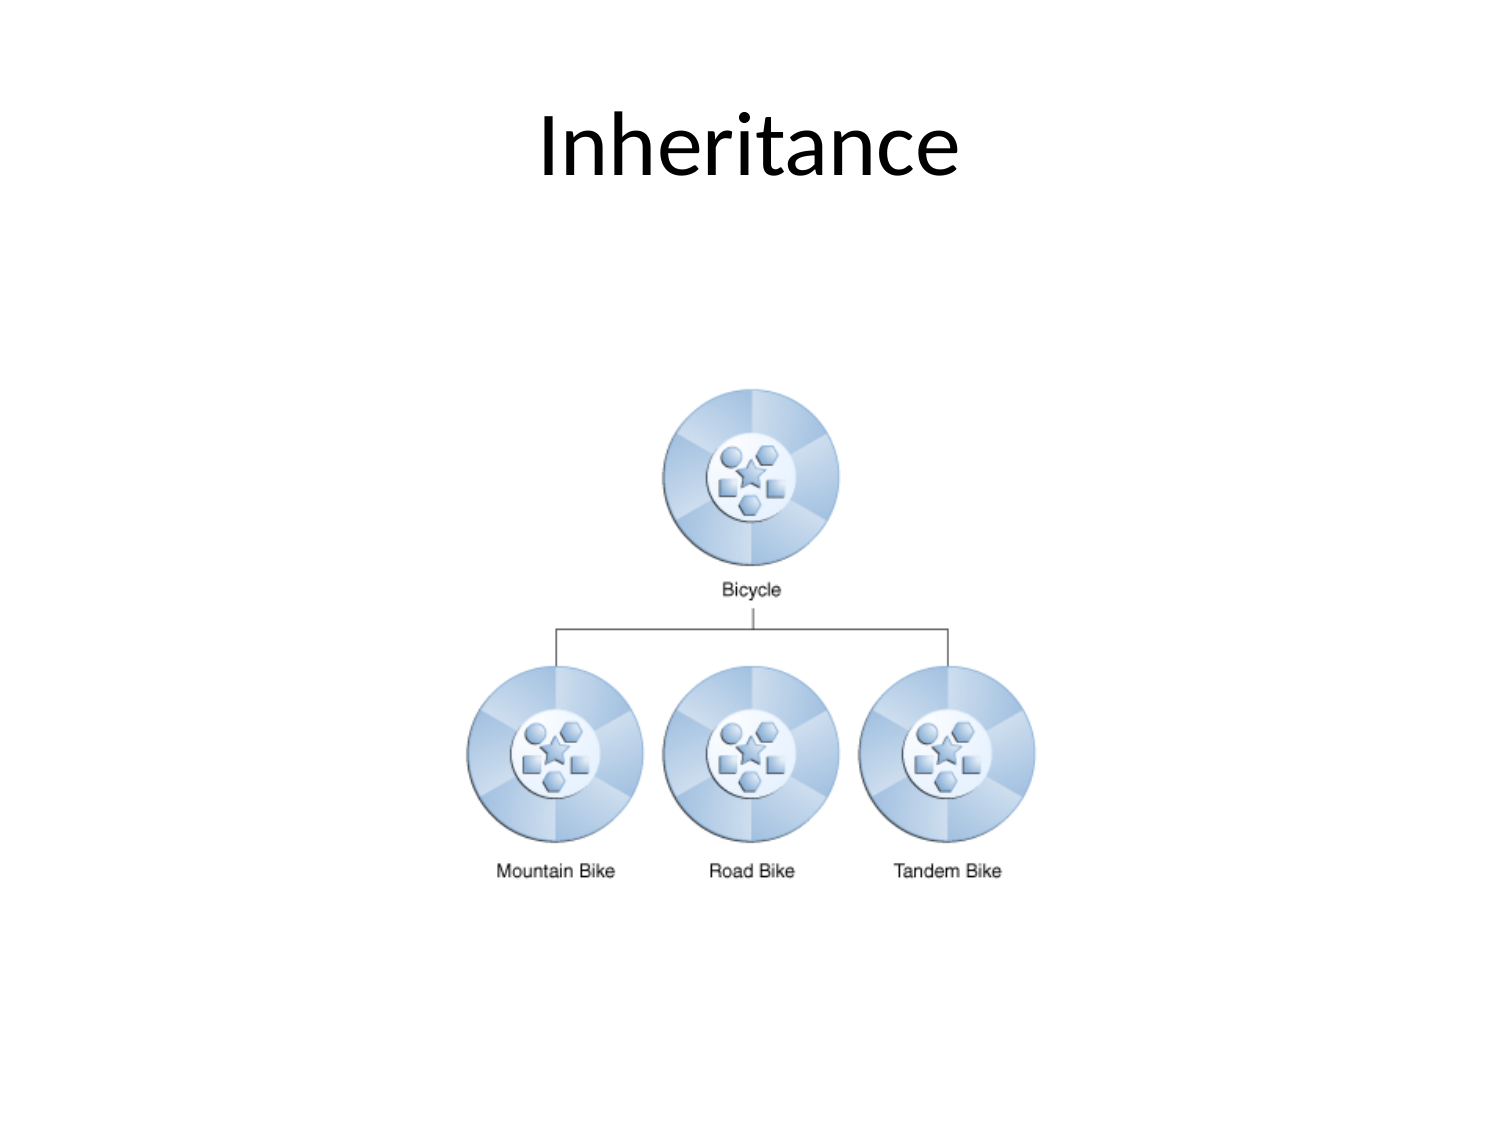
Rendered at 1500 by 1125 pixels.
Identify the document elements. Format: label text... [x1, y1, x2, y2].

title Inheritance [75, 45, 1425, 233]
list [457, 380, 1043, 888]
